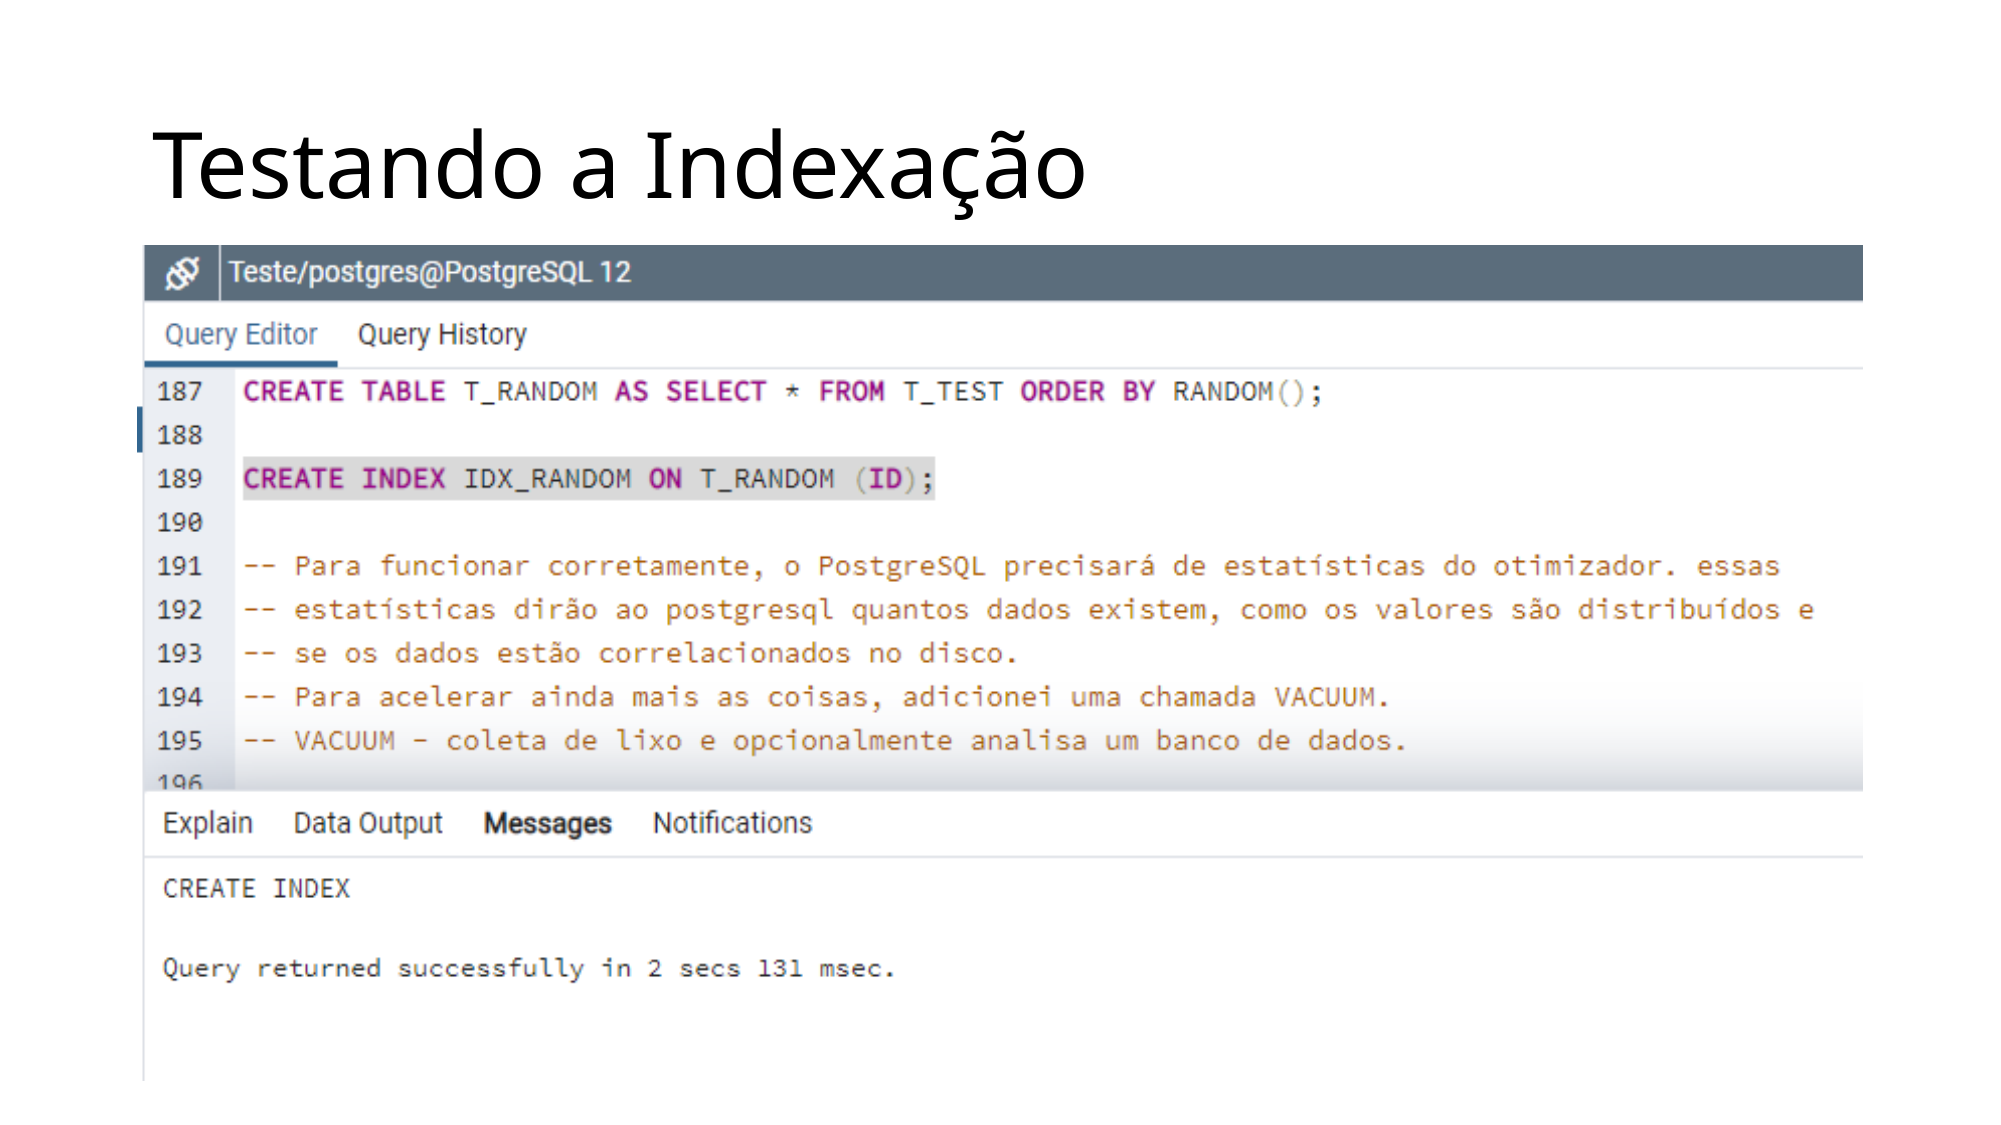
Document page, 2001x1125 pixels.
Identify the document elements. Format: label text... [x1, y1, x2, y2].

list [137, 245, 1863, 1081]
title Testando a Indexação [137, 59, 1863, 245]
